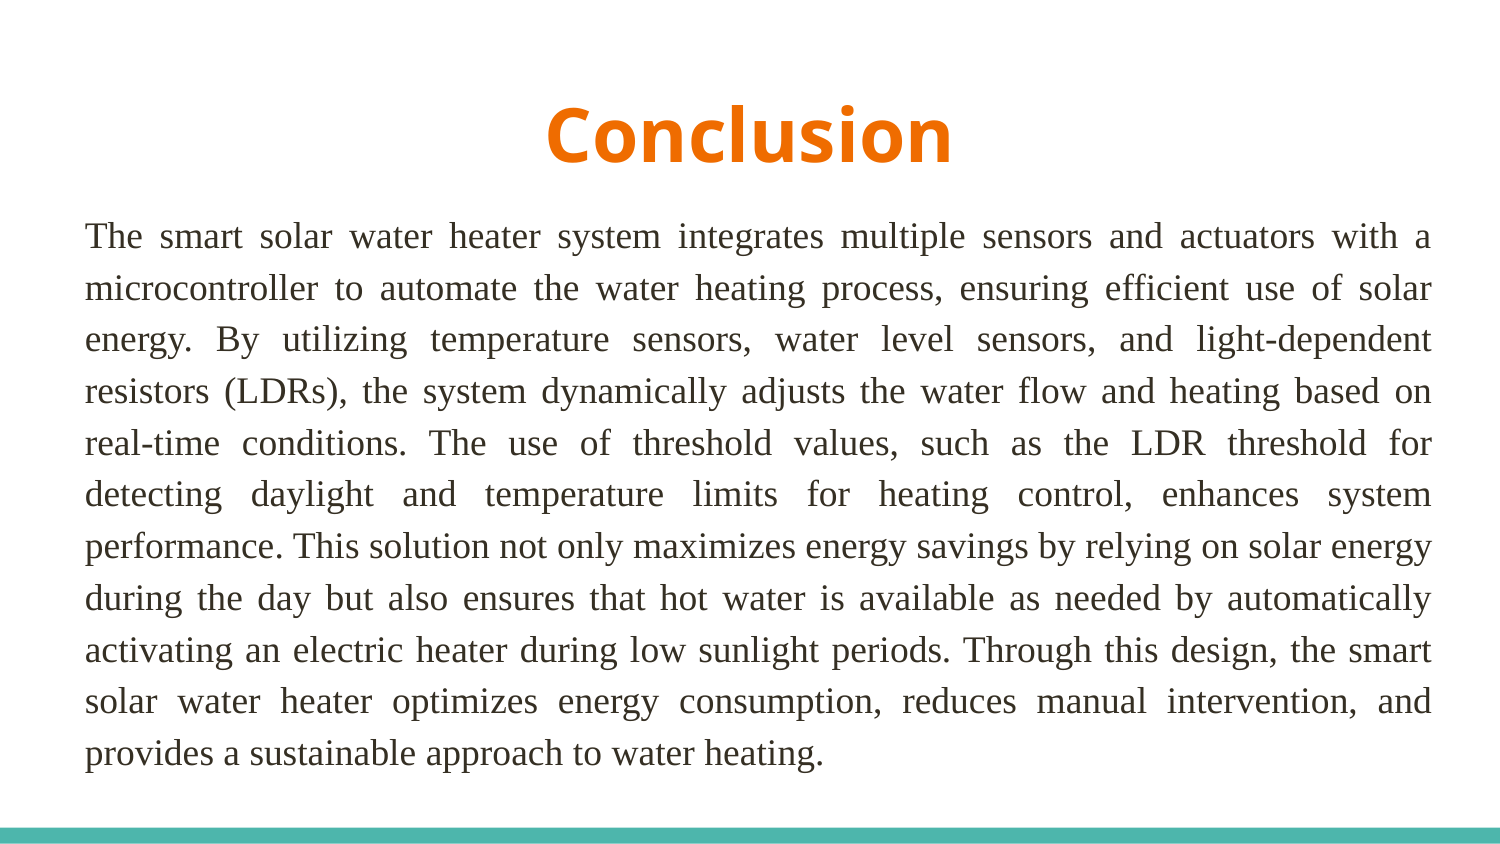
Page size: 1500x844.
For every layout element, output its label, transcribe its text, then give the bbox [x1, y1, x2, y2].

title Conclusion [51, 72, 1449, 189]
list The smart solar water heater system integrates multiple sensors and actuators with a microcontroller to automate the water heating process, ensuring efficient use of solar energy. By utilizing temperature sensors, water level sensors, and light-dependent resistors (LDRs), the system dynamically adjusts the water flow and heating based on real-time conditions. The use of threshold values, such as the LDR threshold for detecting daylight and temperature limits for heating control, enhances system performance. This solution not only maximizes energy savings by relying on solar energy during the day but also ensures that hot water is available as needed by automatically activating an electric heater during low sunlight periods. Through this design, the smart solar water heater optimizes energy consumption, reduces manual intervention, and provides a sustainable approach to water heating. [51, 189, 1449, 731]
